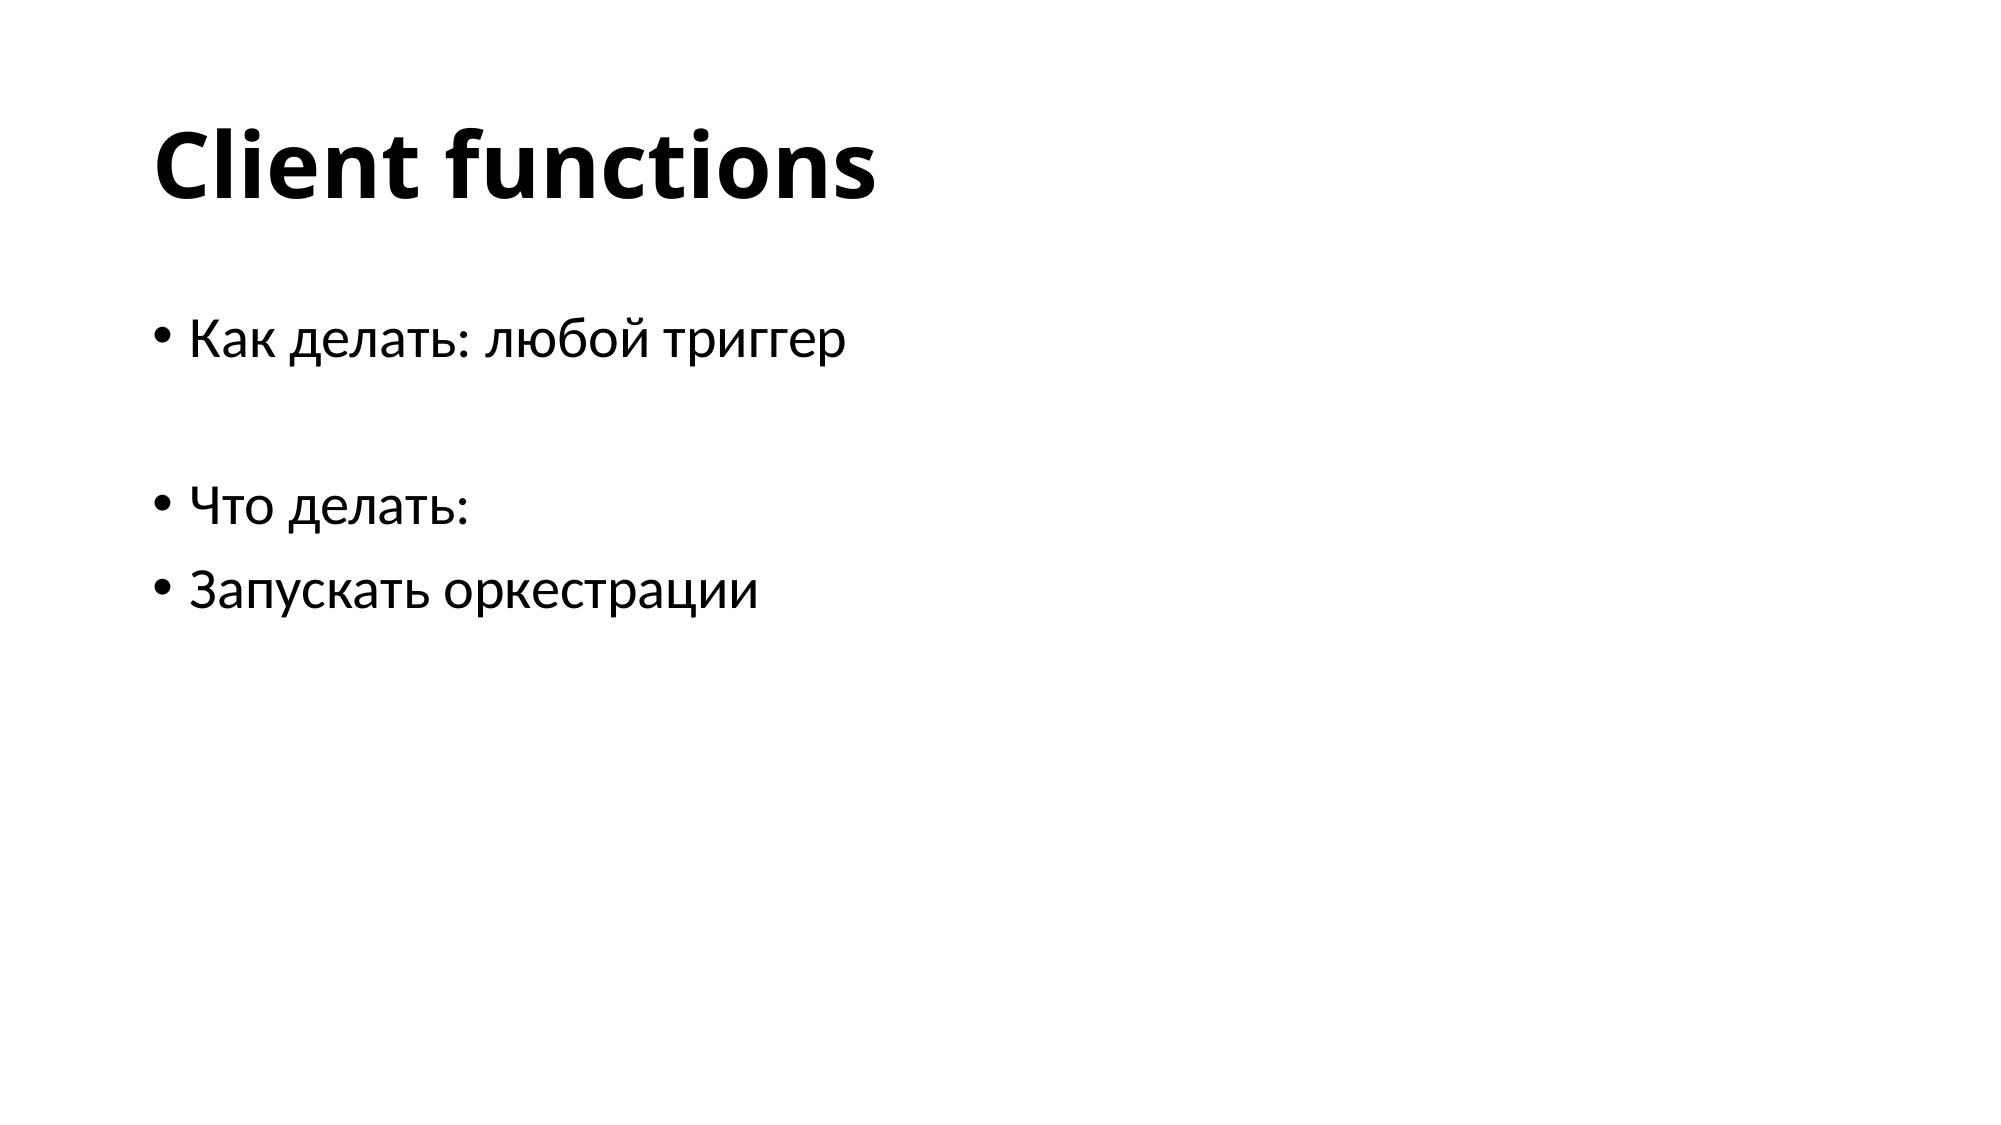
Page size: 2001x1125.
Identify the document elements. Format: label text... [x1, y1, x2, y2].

list Как делать: любой триггер Что делать: Запускать оркестрации [137, 299, 1863, 1014]
title Client functions [137, 59, 1863, 278]
